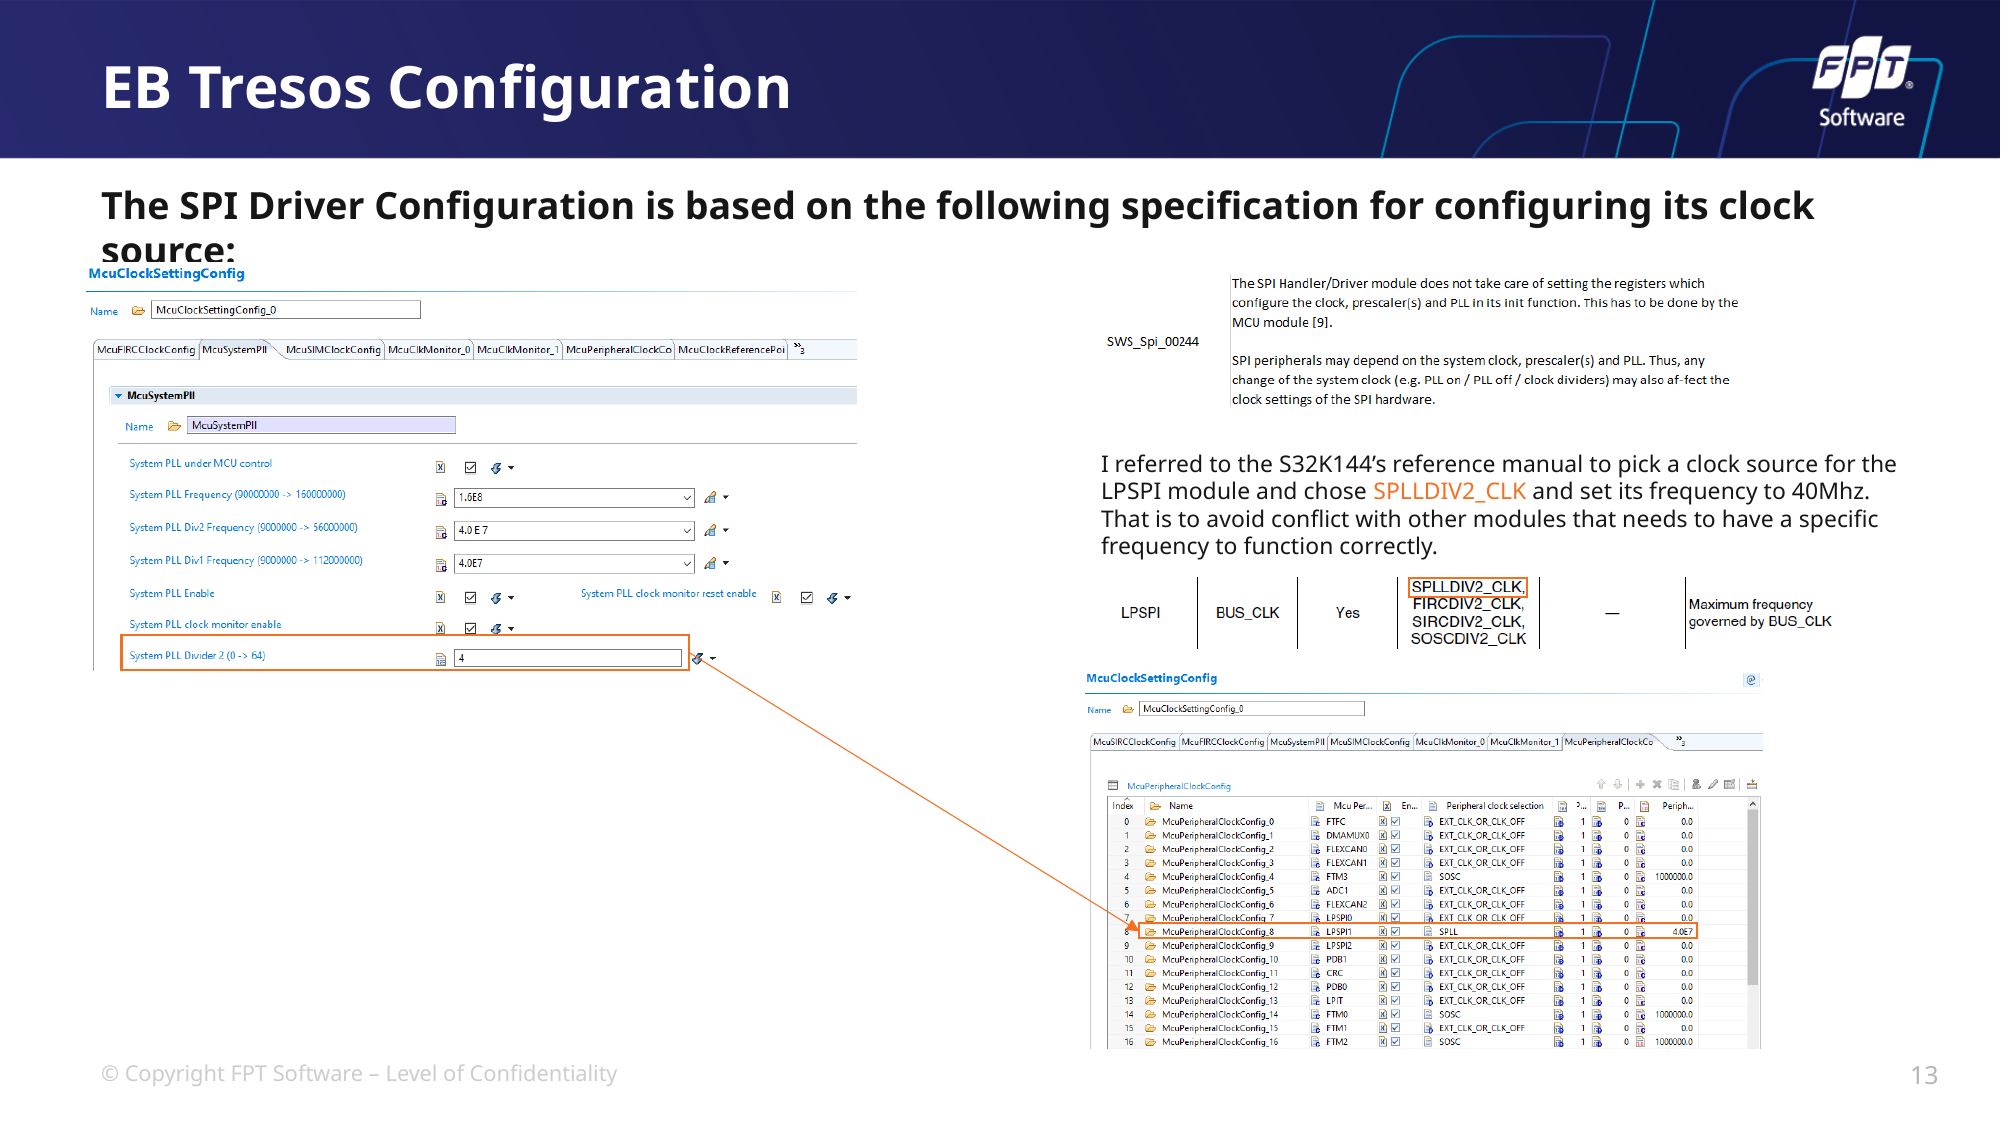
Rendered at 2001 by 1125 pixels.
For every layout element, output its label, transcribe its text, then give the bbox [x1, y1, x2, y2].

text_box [689, 652, 1140, 932]
picture [1085, 673, 1763, 1049]
slide_number 13 [1855, 1052, 1954, 1094]
picture [1649, 0, 2000, 159]
title EB Tresos Configuration [86, 31, 1812, 148]
text_box I referred to the S32K144’s reference manual to pick a clock source for the LPSPI module and chose SPLLDIV2_CLK and set its frequency to 40Mhz. That is to avoid conflict with other modules that needs to have a specific frequency to function correctly. [1086, 442, 1924, 567]
picture [1105, 273, 1738, 407]
picture [0, 0, 1672, 159]
picture [1085, 577, 1856, 649]
picture [86, 262, 857, 671]
text_box The SPI Driver Configuration is based on the following specification for configuring its clock source: [86, 175, 1939, 280]
